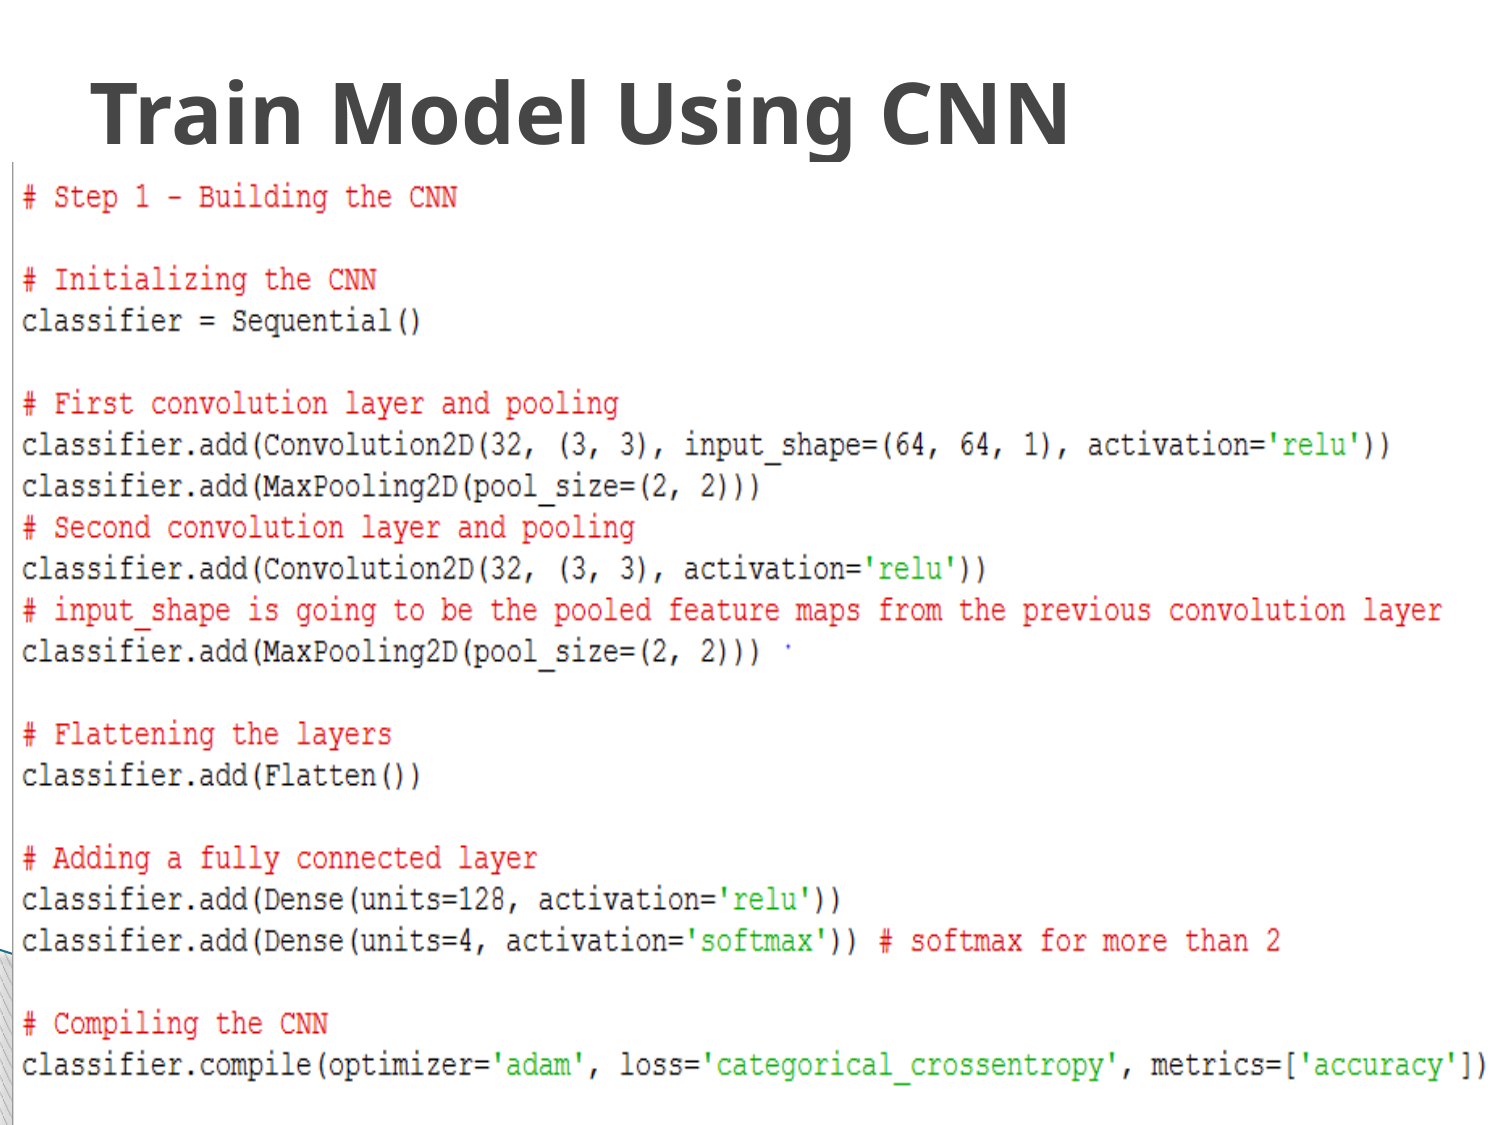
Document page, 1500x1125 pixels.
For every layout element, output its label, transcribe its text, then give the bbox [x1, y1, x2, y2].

title Train Model Using CNN [75, 45, 1425, 162]
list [12, 162, 1500, 1125]
